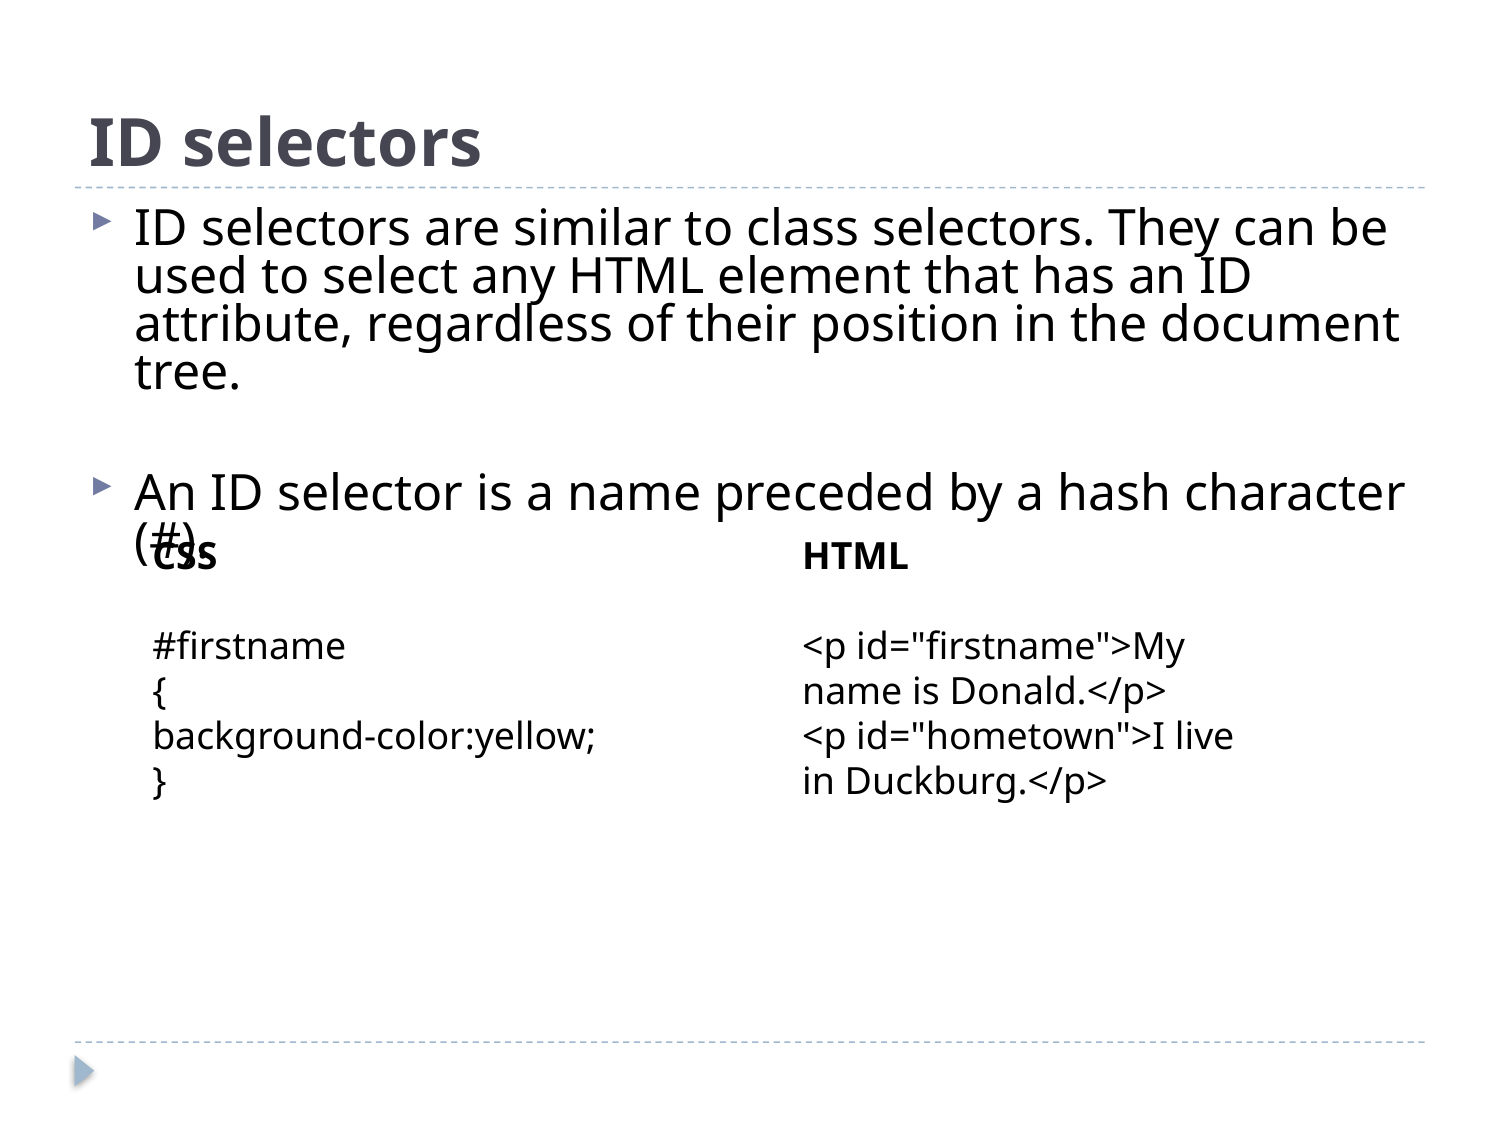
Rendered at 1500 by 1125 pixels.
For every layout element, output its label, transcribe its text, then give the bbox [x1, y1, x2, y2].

list ID selectors are similar to class selectors. They can be used to select any HTML element that has an ID attribute, regardless of their position in the document tree. An ID selector is a name preceded by a hash character (#). [75, 200, 1425, 1010]
text_box HTML <p id="firstname">My name is Donald.</p> <p id="hometown">I live in Duckburg.</p> [787, 524, 1284, 900]
text_box CSS #firstname { background-color:yellow; } [137, 524, 681, 810]
title ID selectors [75, 24, 1425, 188]
